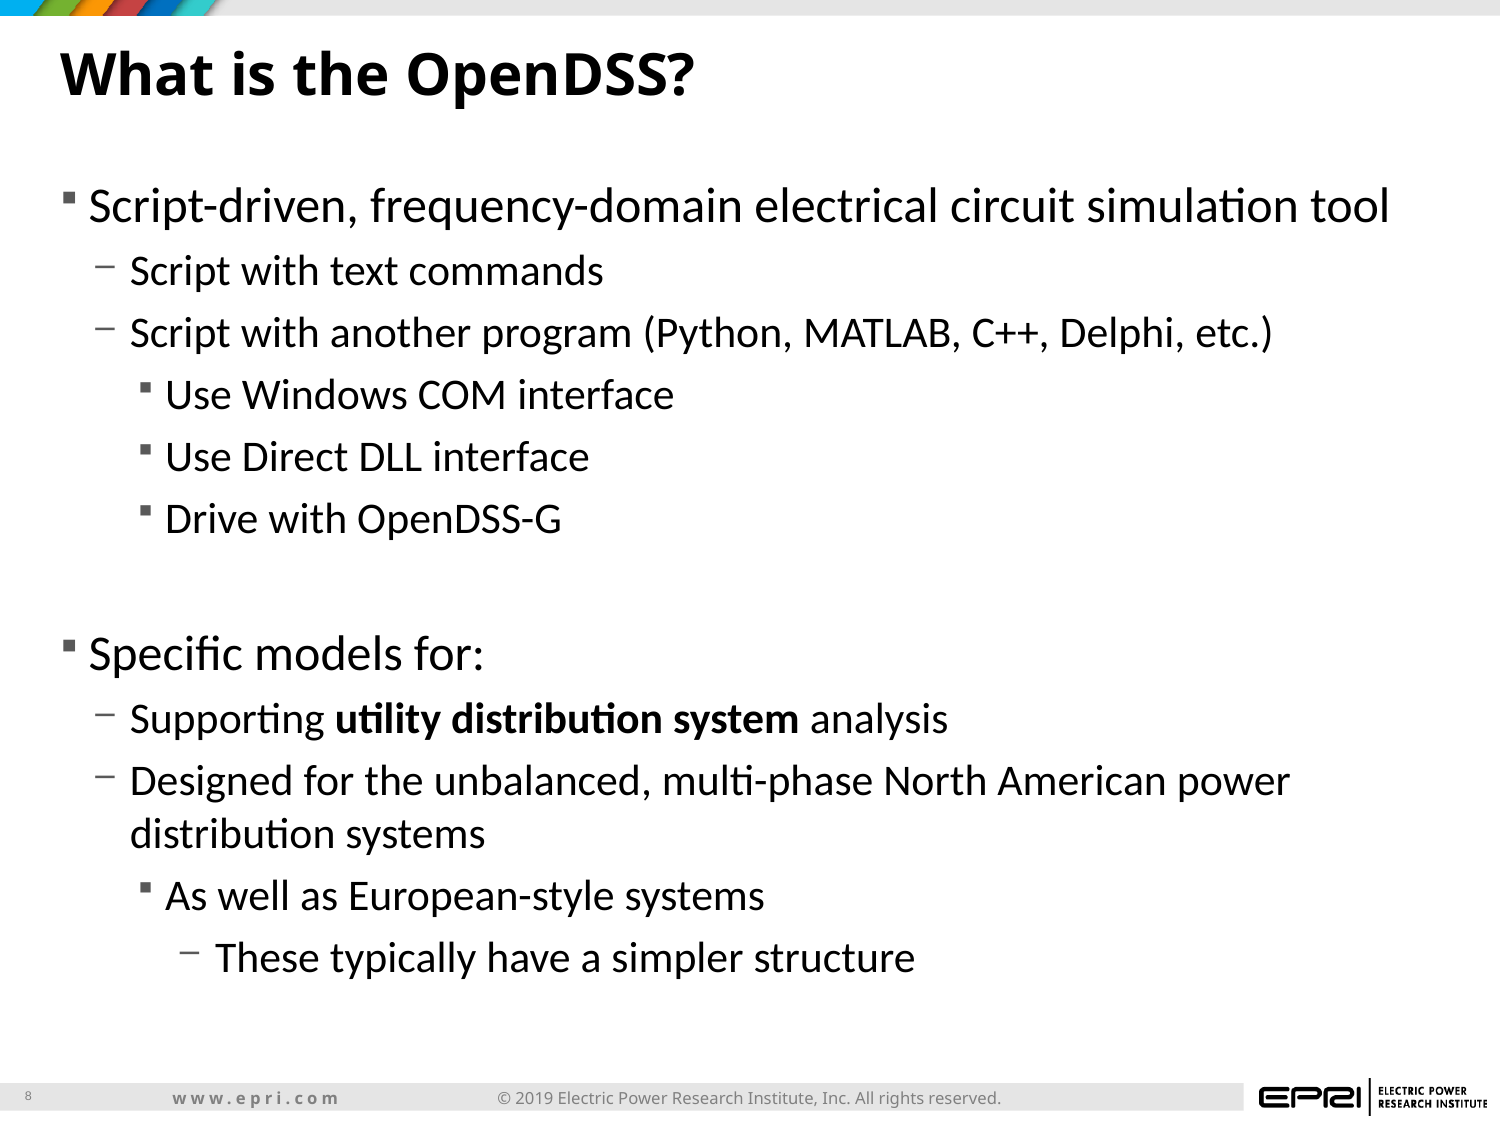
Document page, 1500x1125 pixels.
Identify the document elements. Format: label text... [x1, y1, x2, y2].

picture [34, 0, 268, 16]
list Script-driven, frequency-domain electrical circuit simulation tool Script with text commands Script with another program (Python, MATLAB, C++, Delphi, etc.) Use Windows COM interface Use Direct DLL interface Drive with OpenDSS-G Specific models for: Supporting utility distribution system analysis Designed for the unbalanced, multi-phase North American power distribution systems As well as European-style systems These typically have a simpler structure [44, 164, 1456, 1066]
picture [1259, 1078, 1487, 1116]
title What is the OpenDSS? [44, 29, 1452, 151]
